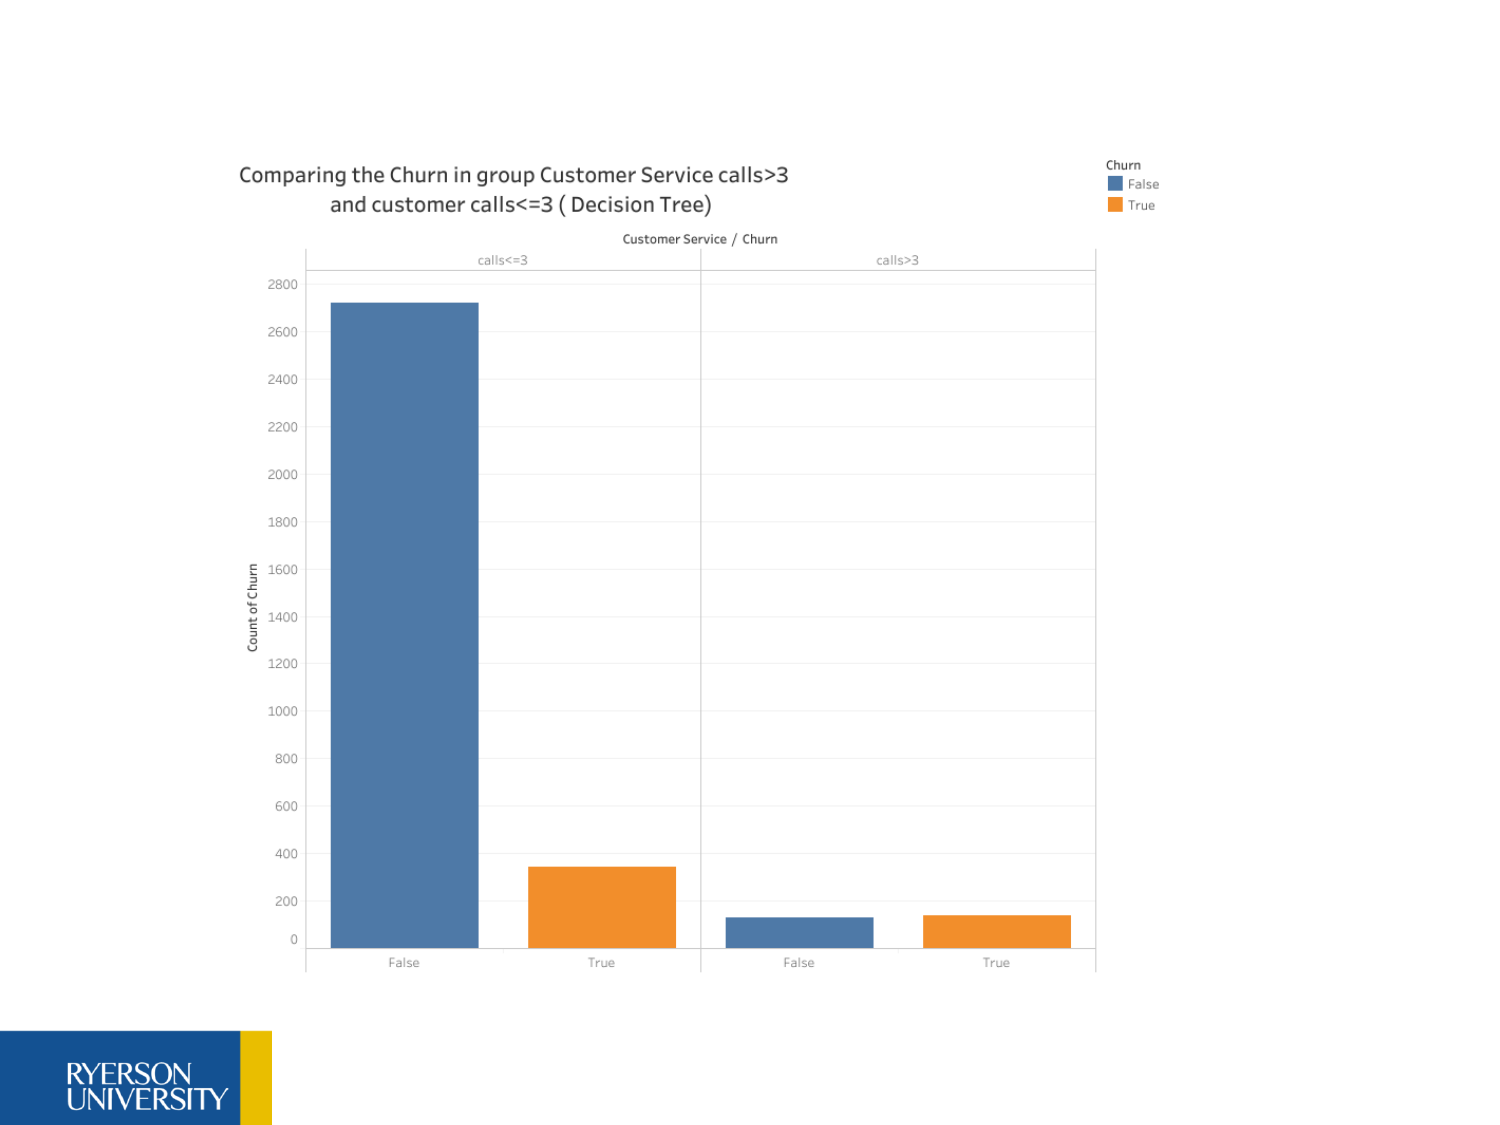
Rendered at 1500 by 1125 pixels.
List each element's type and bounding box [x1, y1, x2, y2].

picture [0, 1029, 272, 1125]
picture [222, 140, 1278, 985]
